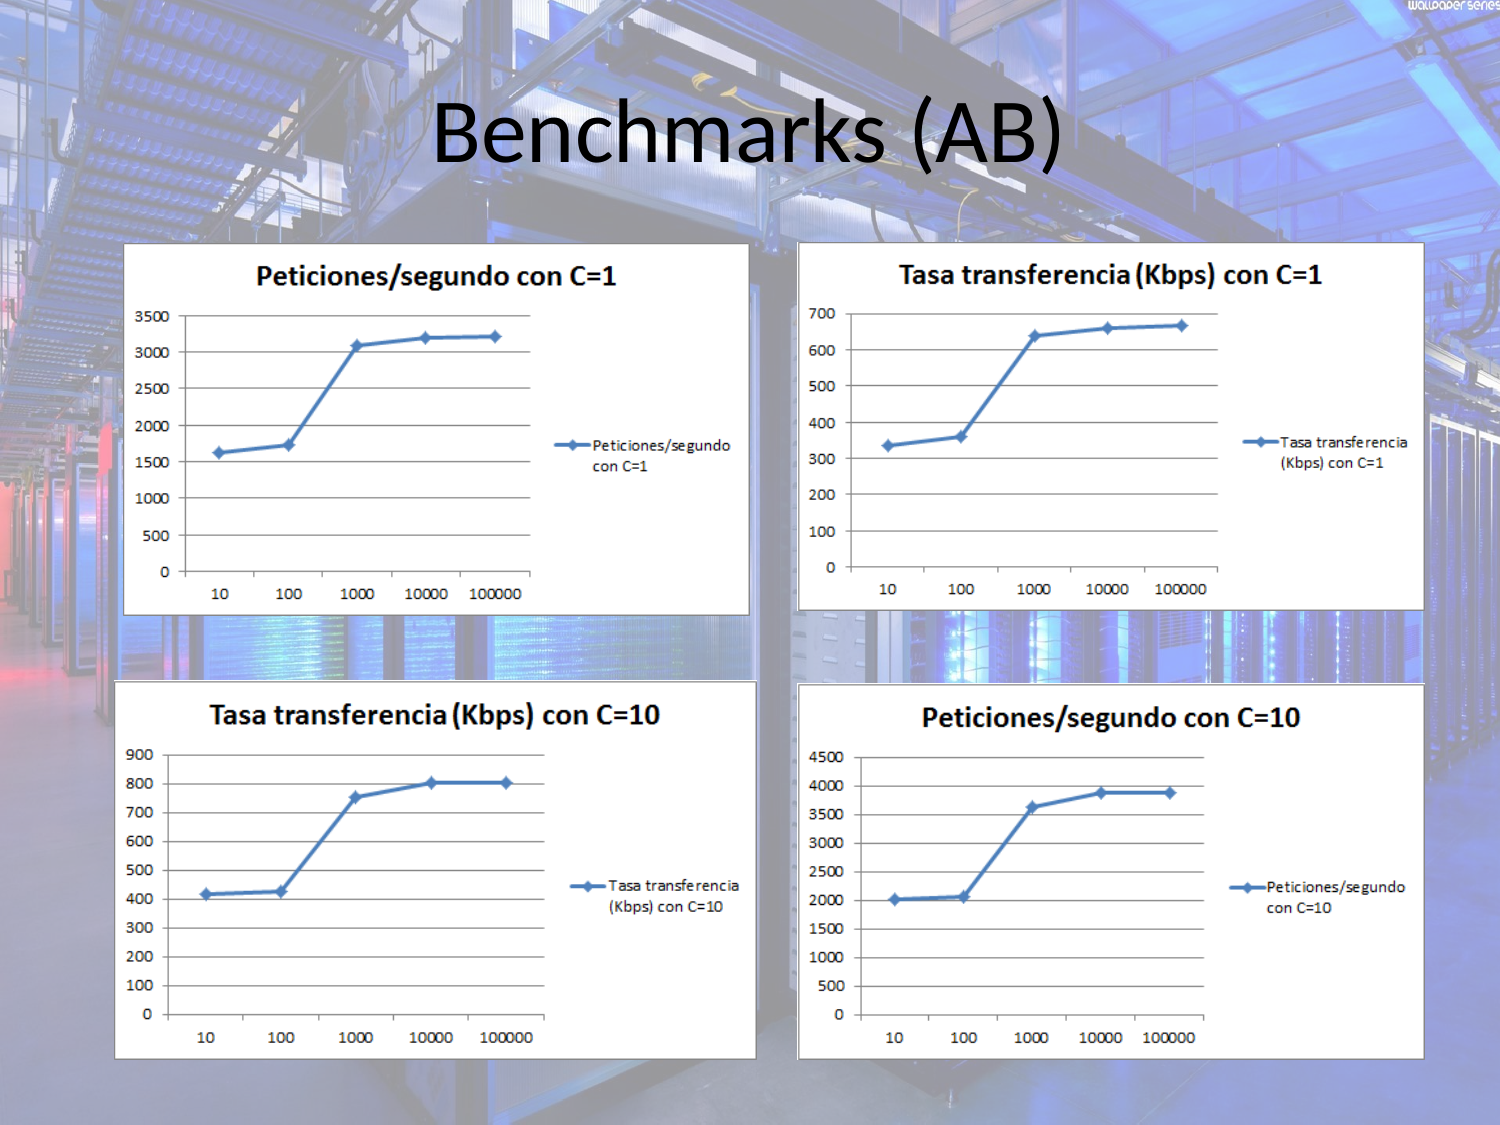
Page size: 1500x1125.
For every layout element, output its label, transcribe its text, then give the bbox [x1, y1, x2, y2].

picture [796, 241, 1425, 611]
picture [114, 680, 757, 1060]
title Benchmarks (AB) [112, 54, 1388, 197]
picture [123, 243, 750, 616]
picture [797, 683, 1425, 1060]
